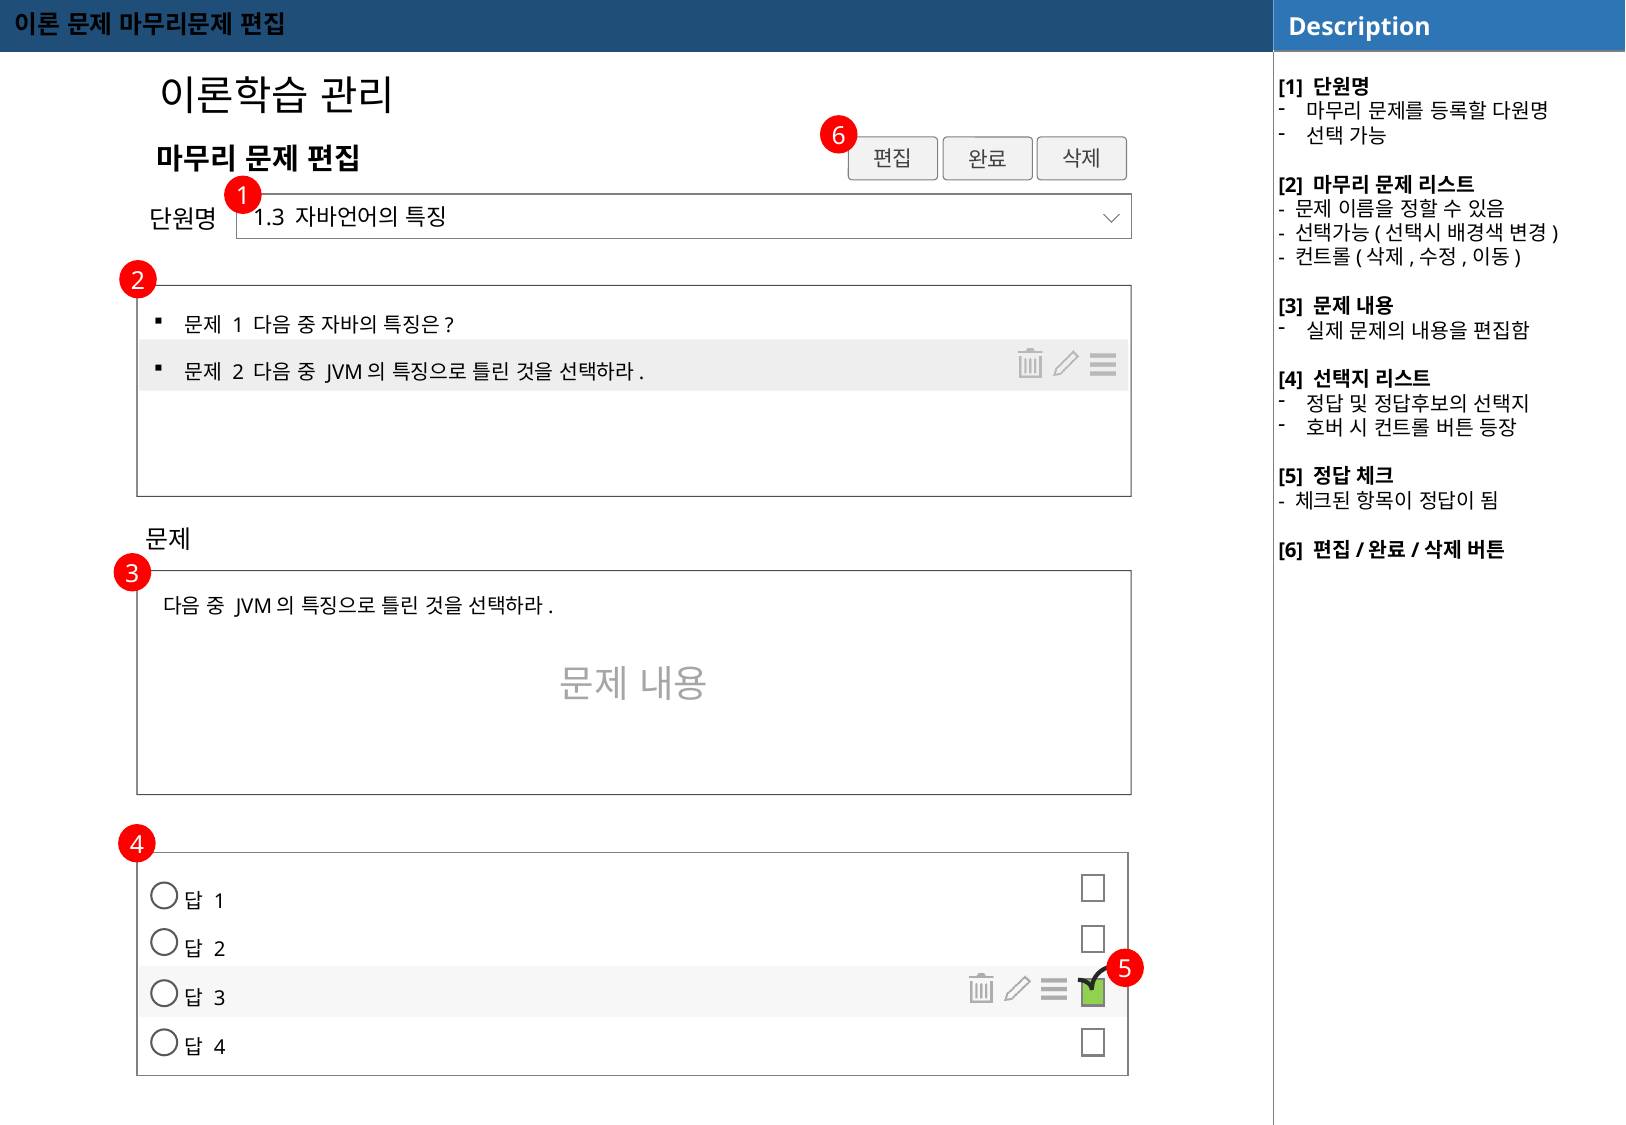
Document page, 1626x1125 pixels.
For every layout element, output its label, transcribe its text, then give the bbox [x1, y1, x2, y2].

text_box [150, 1028, 179, 1057]
text_box 단원명 [134, 196, 234, 241]
picture [1015, 348, 1045, 378]
text_box [136, 851, 1129, 1076]
text_box [150, 979, 179, 1008]
picture [966, 973, 996, 1003]
picture [1053, 350, 1079, 376]
text_box 문제 내용 [136, 570, 1132, 796]
picture [1004, 975, 1031, 1001]
text_box 마무리 문제 편집 [141, 133, 377, 183]
text_box [1103, 214, 1120, 223]
text_box 문제 [130, 516, 237, 562]
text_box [1064, 965, 1144, 1011]
text_box 1 [223, 174, 263, 215]
text_box [1] 단원명 마무리 문제를 등록할 다원명 선택 가능 [2] 마무리 문제 리스트 - 문제 이름을 정할 수 있음 - 선택가능(선택시 배경색 변경) - 컨트롤(삭제,수정,이동) [3] 문제 내용 실제 문제의 내용을 편집함 [4] 선택지 리스트 정답 및 정답후보의 선택지 호버 시 컨트롤 버튼 등장 [5] 정답 체크 - 체크된 항목이 정답이 됨 [6] 편집/완료/삭제 버튼 [1271, 49, 1625, 1124]
picture [1089, 351, 1116, 378]
text_box [136, 284, 1132, 497]
text_box 문제 1 다음 중 자바의 특징은? [139, 292, 1129, 339]
text_box 1.3 자바언어의 특징 [236, 193, 1132, 240]
text_box [1081, 874, 1105, 902]
text_box 완료 [942, 135, 1034, 181]
text_box 2 [118, 258, 158, 300]
text_box 문제 2 다음 중 JVM의 특징으로 틀린 것을 선택하라. [139, 339, 1129, 391]
text_box 4 [117, 823, 157, 864]
text_box 삭제 [1036, 135, 1128, 181]
text_box 다음 중 JVM의 특징으로 틀린 것을 선택하라. [139, 573, 1129, 626]
text_box [1081, 925, 1105, 953]
text_box 5 [1105, 947, 1145, 974]
text_box 편집 [847, 135, 939, 181]
text_box 6 [818, 114, 859, 155]
text_box 3 [112, 552, 153, 593]
text_box [150, 881, 179, 910]
text_box [150, 928, 179, 957]
text_box [1081, 1028, 1105, 1057]
text_box 이론학습 관리 [107, 62, 447, 127]
picture [1041, 976, 1064, 1002]
list 이론 문제 마무리문제 편집 [0, 0, 1238, 52]
